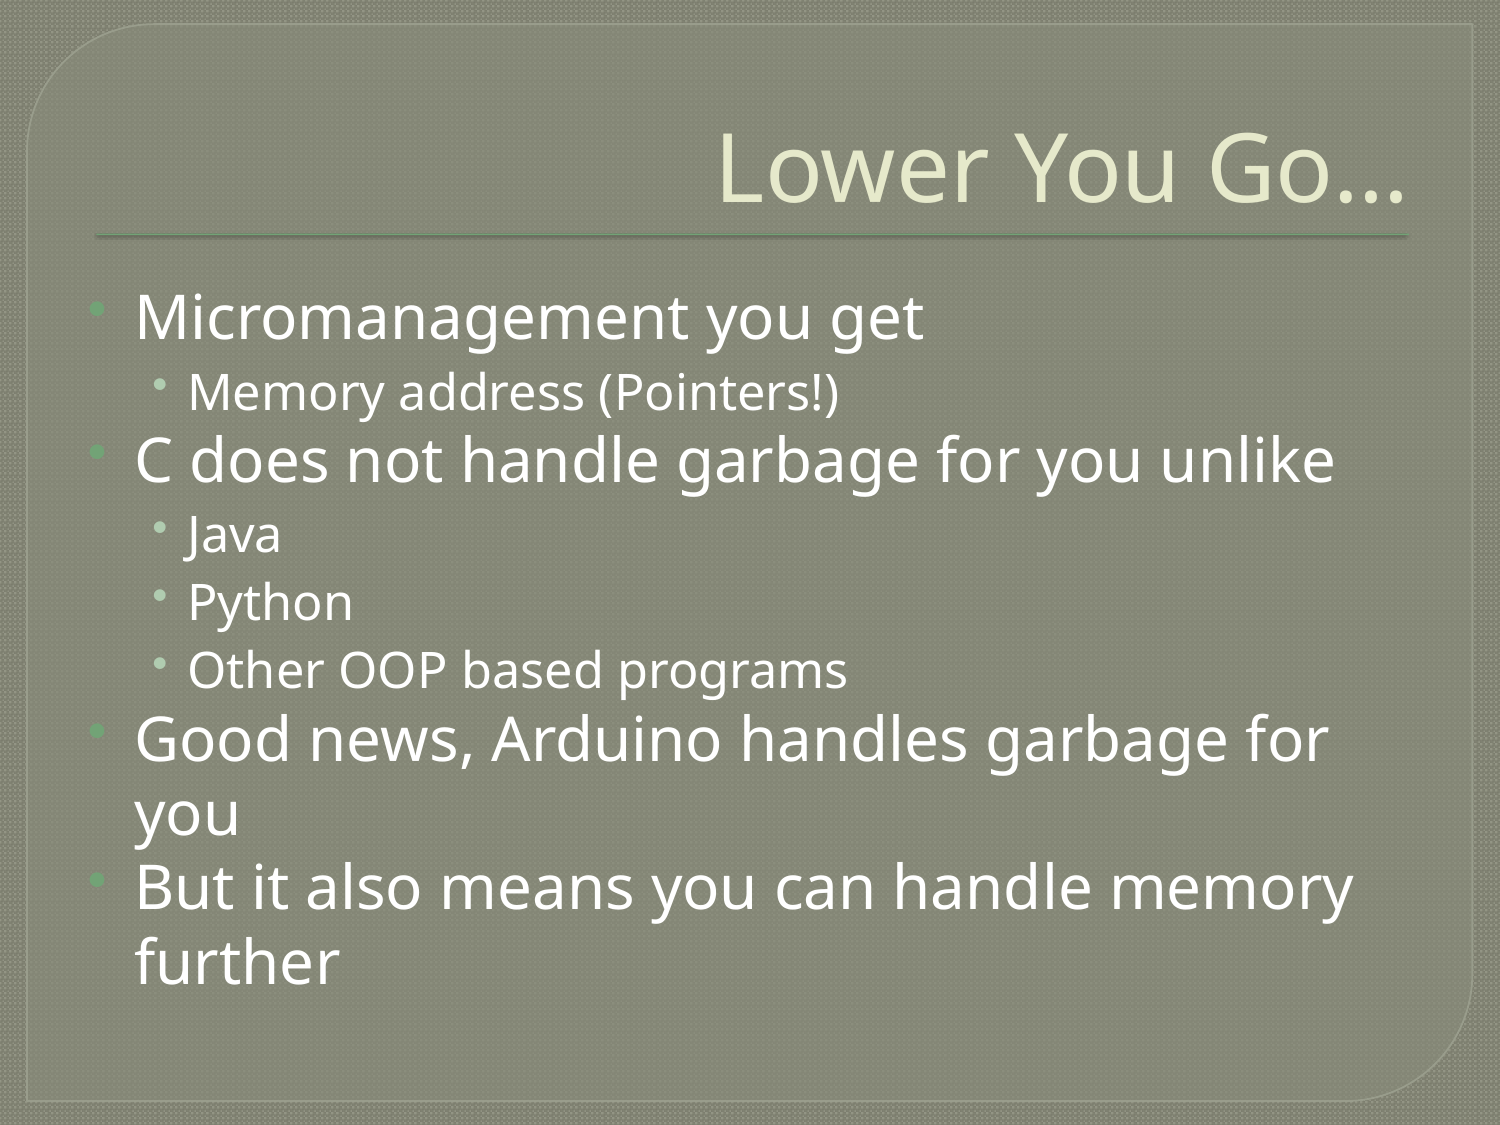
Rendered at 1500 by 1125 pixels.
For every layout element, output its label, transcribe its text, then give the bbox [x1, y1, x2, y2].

list Micromanagement you get Memory address (Pointers!) C does not handle garbage for you unlike Java Python Other OOP based programs Good news, Arduino handles garbage for you But it also means you can handle memory further [75, 270, 1425, 1013]
title Lower You Go… [75, 41, 1425, 230]
